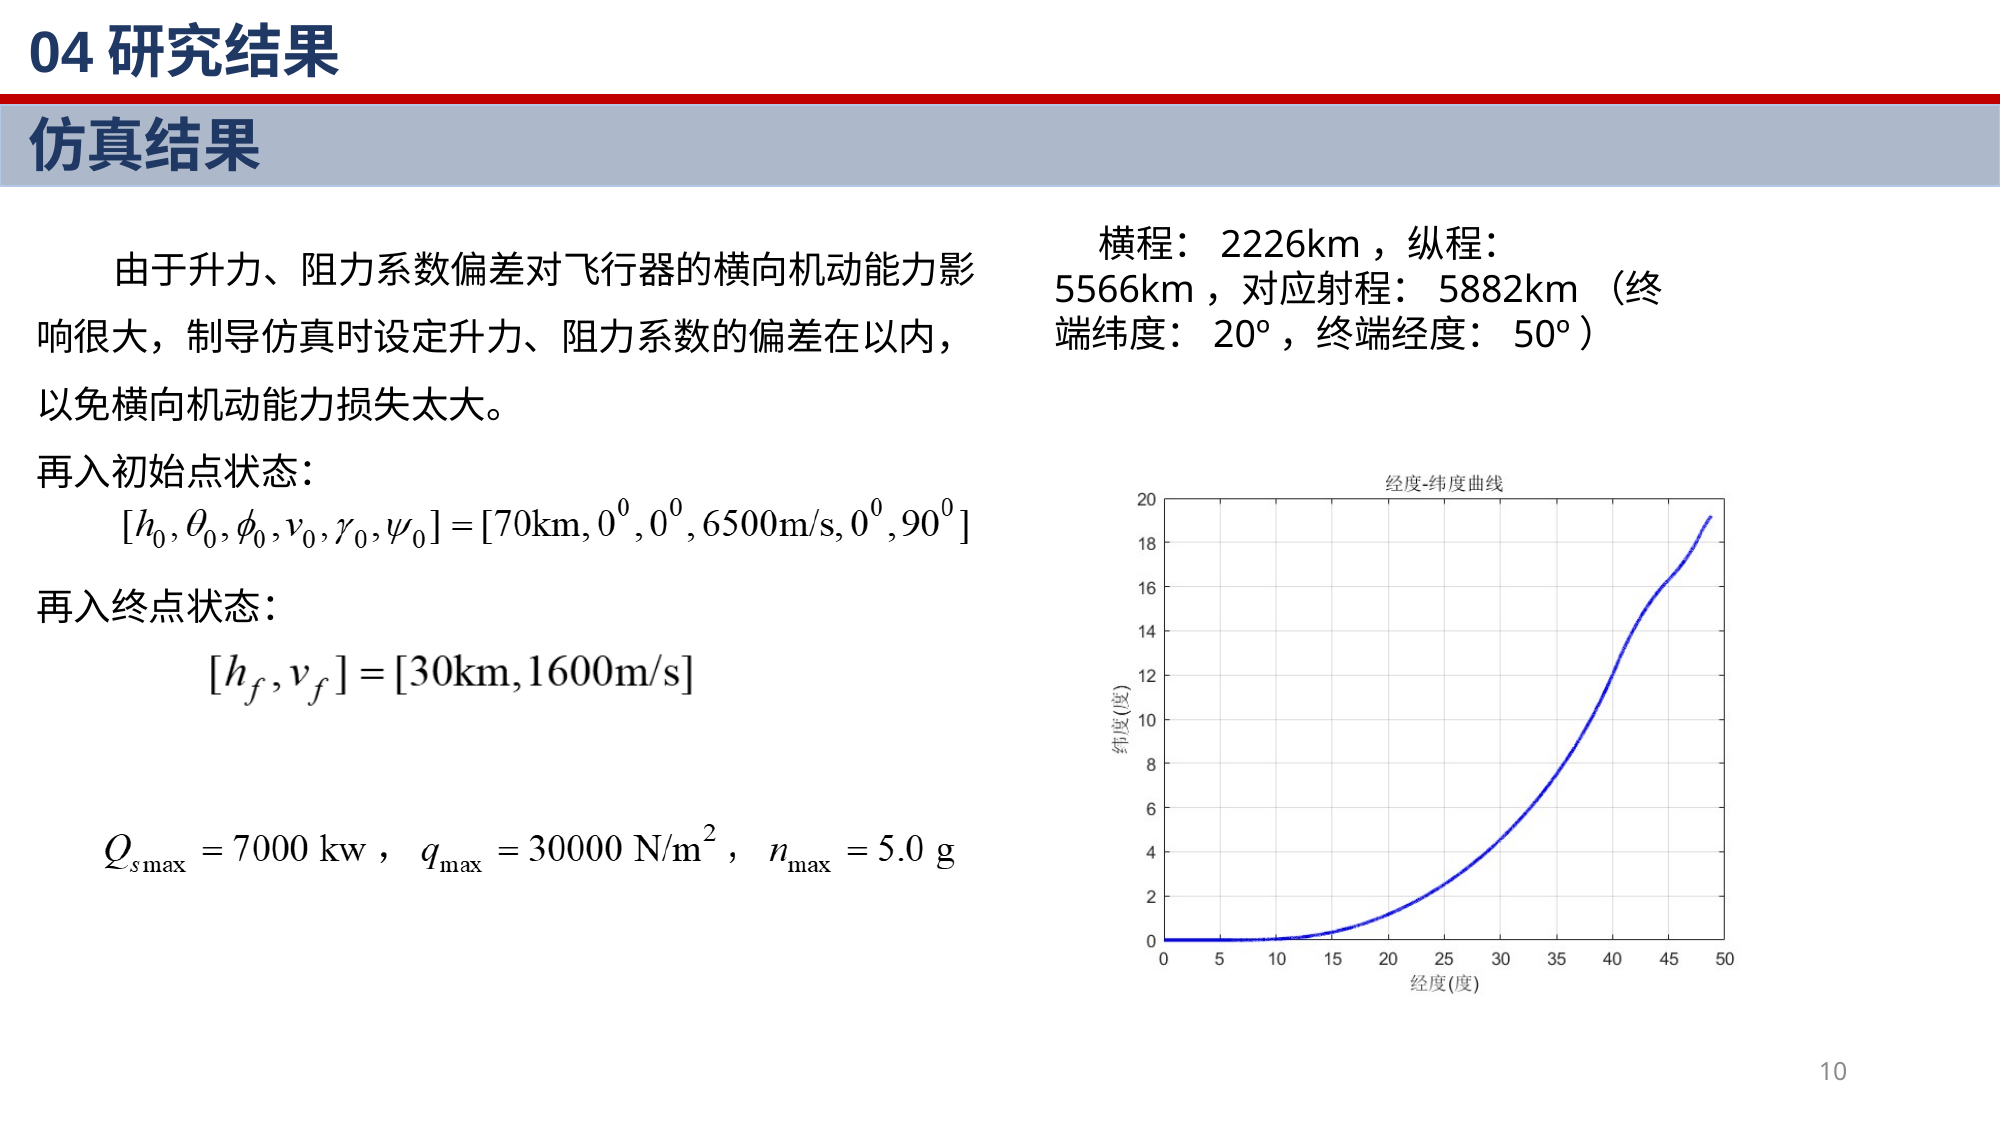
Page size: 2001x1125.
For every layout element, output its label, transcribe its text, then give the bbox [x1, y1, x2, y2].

picture [86, 810, 973, 888]
picture [190, 631, 725, 719]
text_box 04研究结果 [13, 6, 659, 92]
text_box [0, 104, 2000, 187]
text_box [0, 94, 2000, 104]
picture [111, 491, 985, 557]
text_box 仿真结果 [13, 100, 1564, 186]
slide_number 10 [1412, 1042, 1863, 1103]
picture [1069, 458, 1793, 1000]
text_box 横程：2226km，纵程：5566km，对应射程：5882km（终端纬度：20º，终端经度：50º） [1039, 212, 1712, 363]
